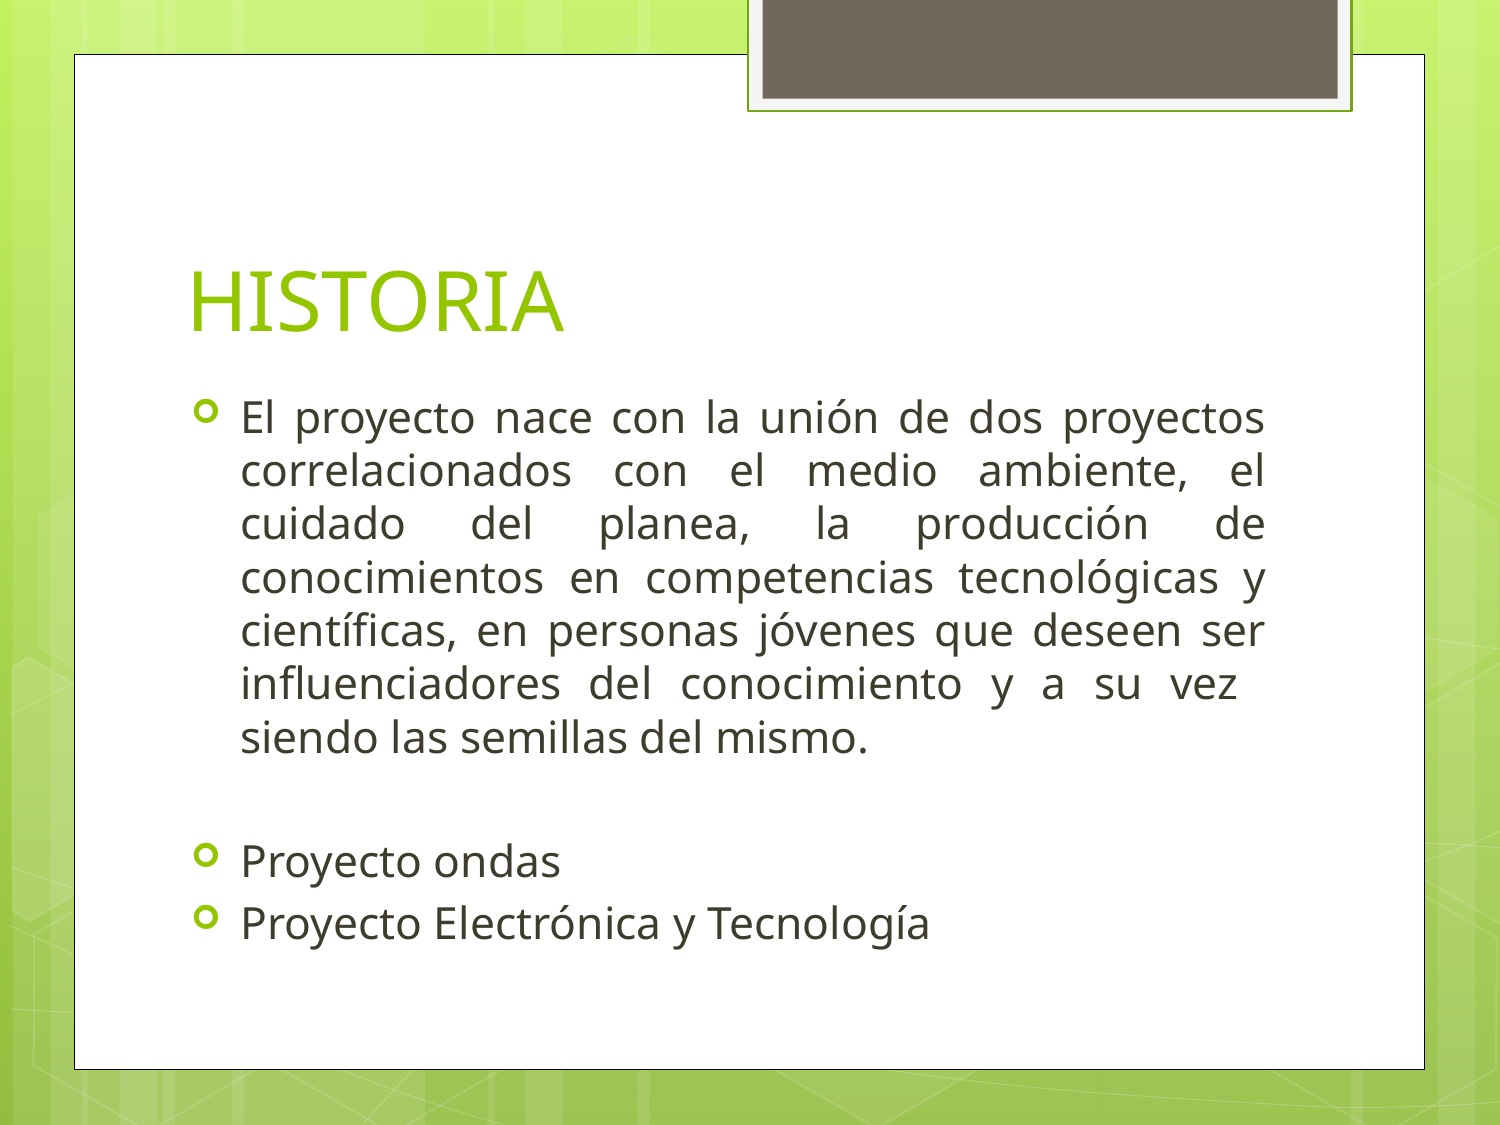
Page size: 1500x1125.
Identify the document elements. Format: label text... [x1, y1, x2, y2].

title HISTORIA [171, 168, 1324, 357]
list El proyecto nace con la unión de dos proyectos correlacionados con el medio ambiente, el cuidado del planea, la producción de conocimientos en competencias tecnológicas y científicas, en personas jóvenes que deseen ser influenciadores del conocimiento y a su vez siendo las semillas del mismo. Proyecto ondas Proyecto Electrónica y Tecnología [171, 381, 1283, 957]
